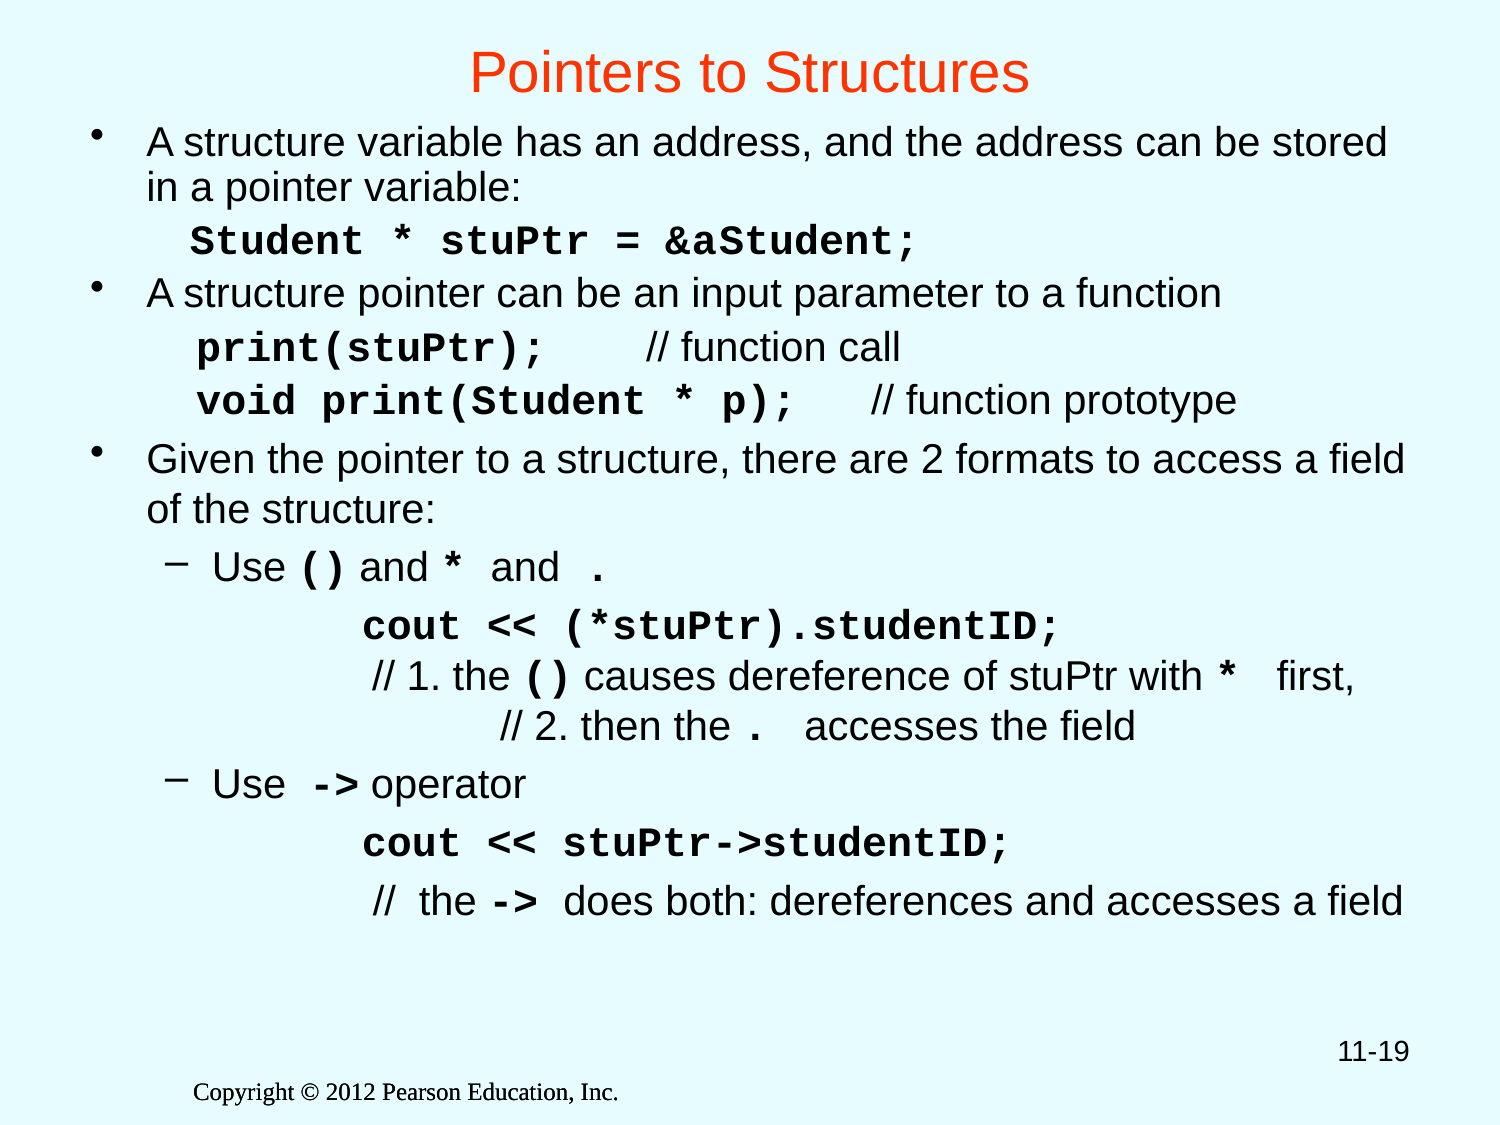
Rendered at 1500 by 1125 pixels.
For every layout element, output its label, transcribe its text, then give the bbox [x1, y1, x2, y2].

slide_number 11-19 [1074, 1024, 1426, 1103]
list A structure variable has an address, and the address can be stored in a pointer variable: Student * stuPtr = &aStudent; A structure pointer can be an input parameter to a function print(stuPtr); // function call void print(Student * p); // function prototype Given the pointer to a structure, there are 2 formats to access a field of the structure: Use () and * and . cout << (*stuPtr).studentID; // 1. the () causes dereference of stuPtr with * first, // 2. then the . accesses the field Use -> operator cout << stuPtr->studentID; // the -> does both: dereferences and accesses a field [74, 112, 1426, 1006]
title Pointers to Structures [74, 24, 1426, 112]
